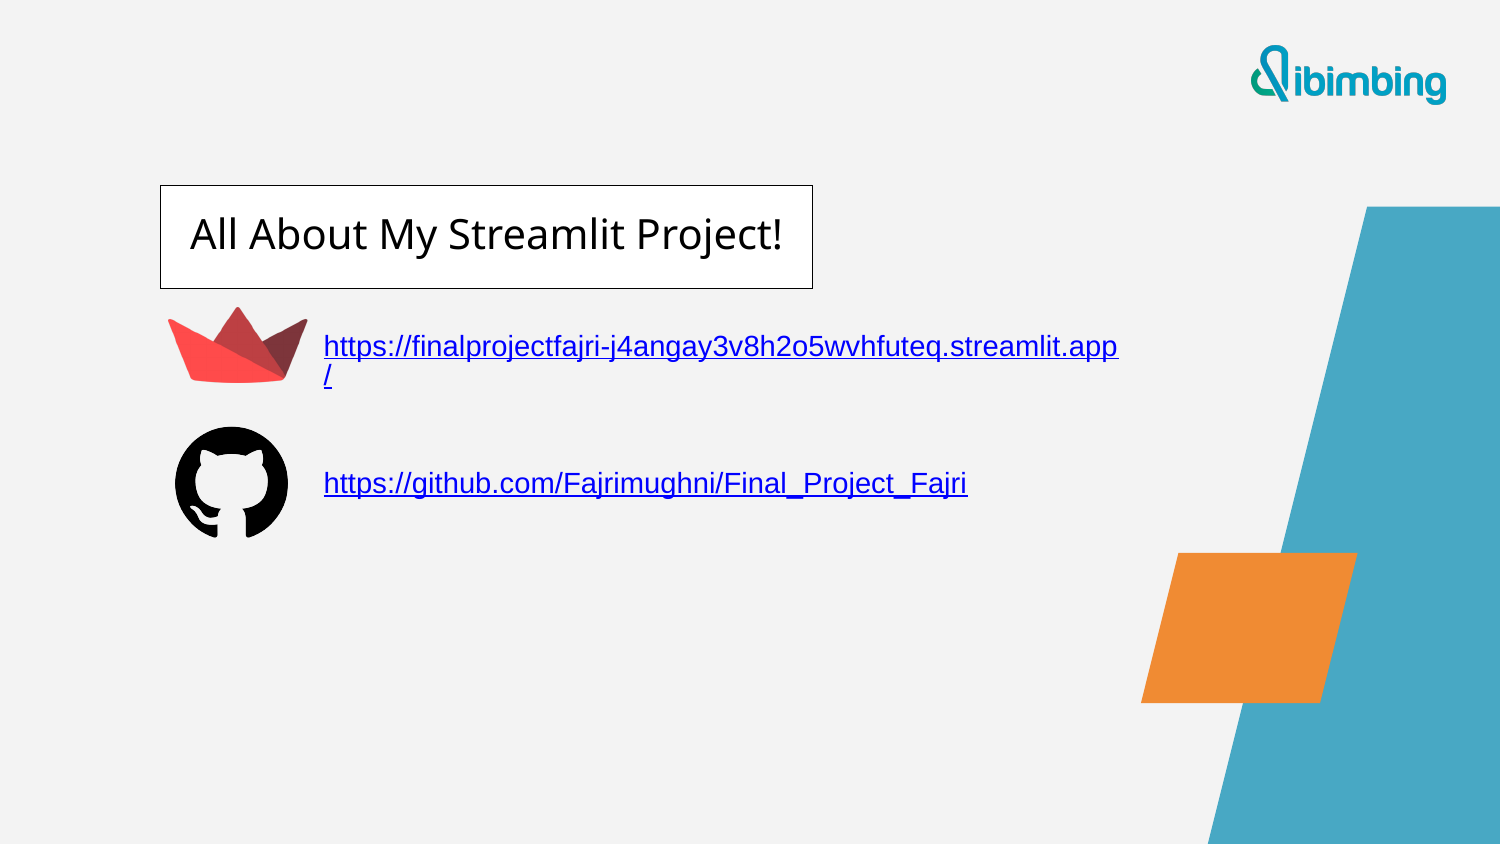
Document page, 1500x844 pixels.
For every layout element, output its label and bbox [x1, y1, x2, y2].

text_box [1140, 552, 1358, 704]
text_box [1207, 206, 1500, 844]
picture [1251, 44, 1446, 105]
picture [1267, 51, 1282, 86]
picture [1432, 78, 1440, 90]
text_box [160, 184, 1142, 539]
